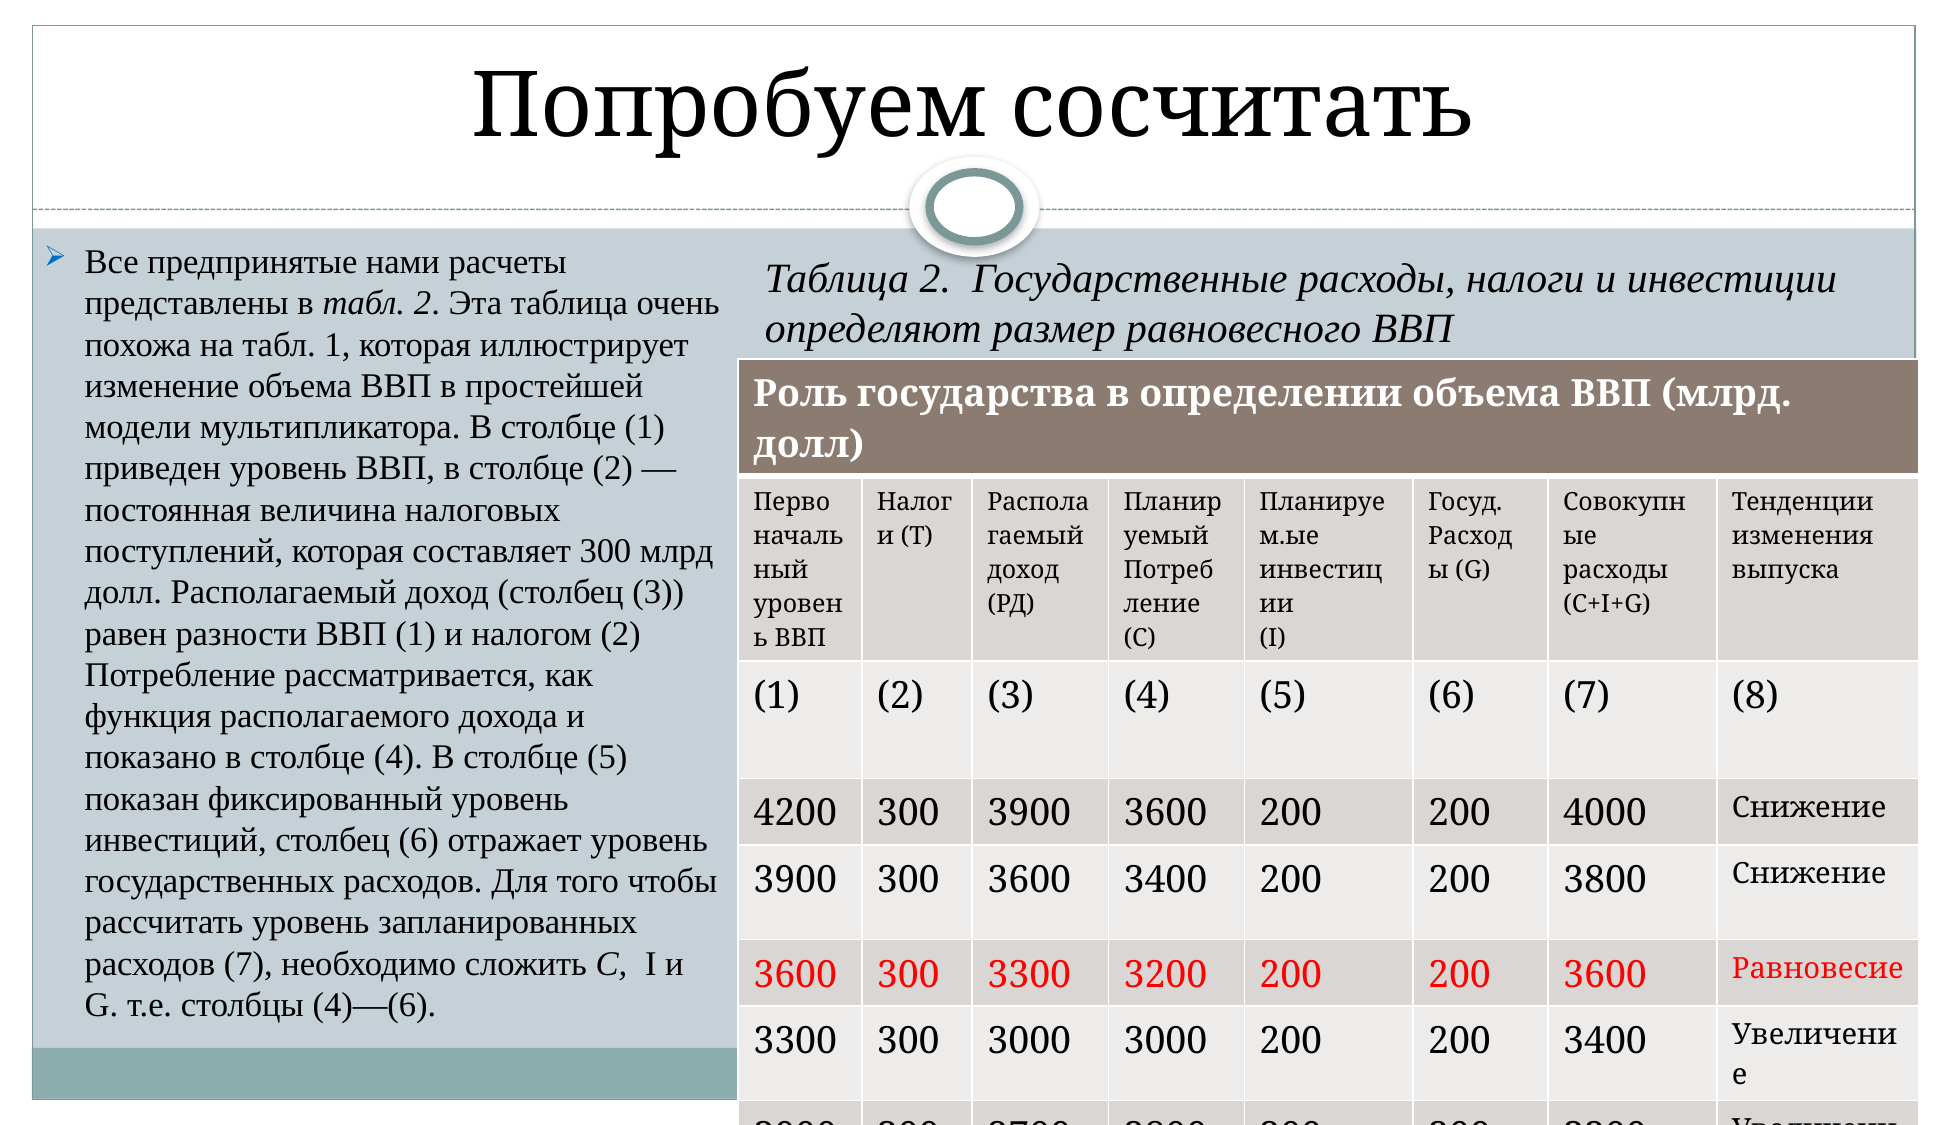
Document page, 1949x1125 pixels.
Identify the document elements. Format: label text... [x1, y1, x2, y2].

table_cell 200 [1414, 1101, 1547, 1125]
table_cell Тенденции изменения выпуска [1718, 479, 1918, 660]
table_cell 200 [1245, 779, 1412, 844]
table_cell 3200 [1109, 940, 1244, 1005]
table_cell Располагаемый доход (РД) [973, 479, 1108, 660]
table_cell 3600 [1109, 779, 1244, 844]
table_cell 200 [1245, 940, 1412, 1005]
table_cell 3800 [1549, 846, 1716, 939]
table_cell 300 [863, 1007, 971, 1100]
table_cell Снижение [1718, 846, 1918, 939]
table_cell 300 [863, 779, 971, 844]
table_cell 3300 [739, 1007, 861, 1100]
table_cell Планируем.ые инвестиции (I) [1245, 479, 1412, 660]
table_cell 3000 [973, 1007, 1108, 1100]
table_cell Планируемый Потребление (С) [1109, 479, 1244, 660]
table_cell 200 [1245, 846, 1412, 939]
table_cell Снижение [1718, 779, 1918, 844]
table_cell 4000 [1549, 779, 1716, 844]
table_cell Первоначальный уровень ВВП [739, 479, 861, 660]
table_cell (3) [973, 662, 1108, 778]
table_cell (4) [1109, 662, 1244, 778]
table_cell Увеличение [1718, 1101, 1918, 1125]
table_cell Налоги (Т) [863, 479, 971, 660]
table_cell 3200 [1549, 1101, 1716, 1125]
list Все предпринятые нами расчеты представлены в табл. 2. Эта таблица очень похожа на табл. 1, которая иллюстрирует изменение объема ВВП в простейшей модели мультипликато­ра. В столбце (1) приведен уровень ВВП, в столбце (2) — постоянная величина налоговых поступлений, которая составляет 300 млрд долл. Располагаемый доход (столбец (3)) равен разности ВВП (1) и налогом (2) Потребление рассматривается, как функция располагаемого дохода и показано в столбце (4). В столбце (5) показан фиксированный уровень инвестиций, столбец (6) отражает уровень государственных расходов. Для того чтобы рассчитать уровень запланированных расходов (7), необходимо сложить С, I и G. т.е. столбцы (4)—(6). [29, 231, 739, 1094]
table_cell 4200 [739, 779, 861, 844]
table_cell 3000 [739, 1101, 861, 1125]
table_cell (2) [863, 662, 971, 778]
table_cell (7) [1549, 662, 1716, 778]
text_box Таблица 2. Государственные расходы, налоги и инвестиции определяют размер равновесного ВВП [750, 243, 1920, 359]
table_cell 300 [863, 846, 971, 939]
table_cell Увеличение [1718, 1007, 1918, 1100]
table_cell 3400 [1549, 1007, 1716, 1100]
table_cell Совокупные расходы (C+I+G) [1549, 479, 1716, 660]
table_cell 2700 [973, 1101, 1108, 1125]
table_cell 200 [1245, 1007, 1412, 1100]
table_cell 200 [1414, 846, 1547, 939]
table_cell (6) [1414, 662, 1547, 778]
table_cell 3600 [739, 940, 861, 1005]
table_cell 2800 [1109, 1101, 1244, 1125]
table_cell 3000 [1109, 1007, 1244, 1100]
table_cell 3900 [739, 846, 861, 939]
table_cell 200 [1414, 1007, 1547, 1100]
table_cell (1) [739, 662, 861, 778]
title Попробуем сосчитать [64, 37, 1884, 162]
table_cell 3900 [973, 779, 1108, 844]
table_cell (8) [1718, 662, 1918, 778]
table_cell Равновесие [1718, 940, 1918, 1005]
table_cell 3600 [1549, 940, 1716, 1005]
table_cell 200 [1414, 940, 1547, 1005]
table_cell 3600 [973, 846, 1108, 939]
table_cell 3400 [1109, 846, 1244, 939]
table_cell 300 [863, 940, 971, 1005]
table_cell 300 [863, 1101, 971, 1125]
table_cell (5) [1245, 662, 1412, 778]
table_cell 200 [1245, 1101, 1412, 1125]
table_cell Госуд. Расходы (G) [1414, 479, 1547, 660]
table_header Роль государства в определении объема ВВП (млрд. долл) [739, 360, 1918, 473]
table_cell 200 [1414, 779, 1547, 844]
table_cell 3300 [973, 940, 1108, 1005]
